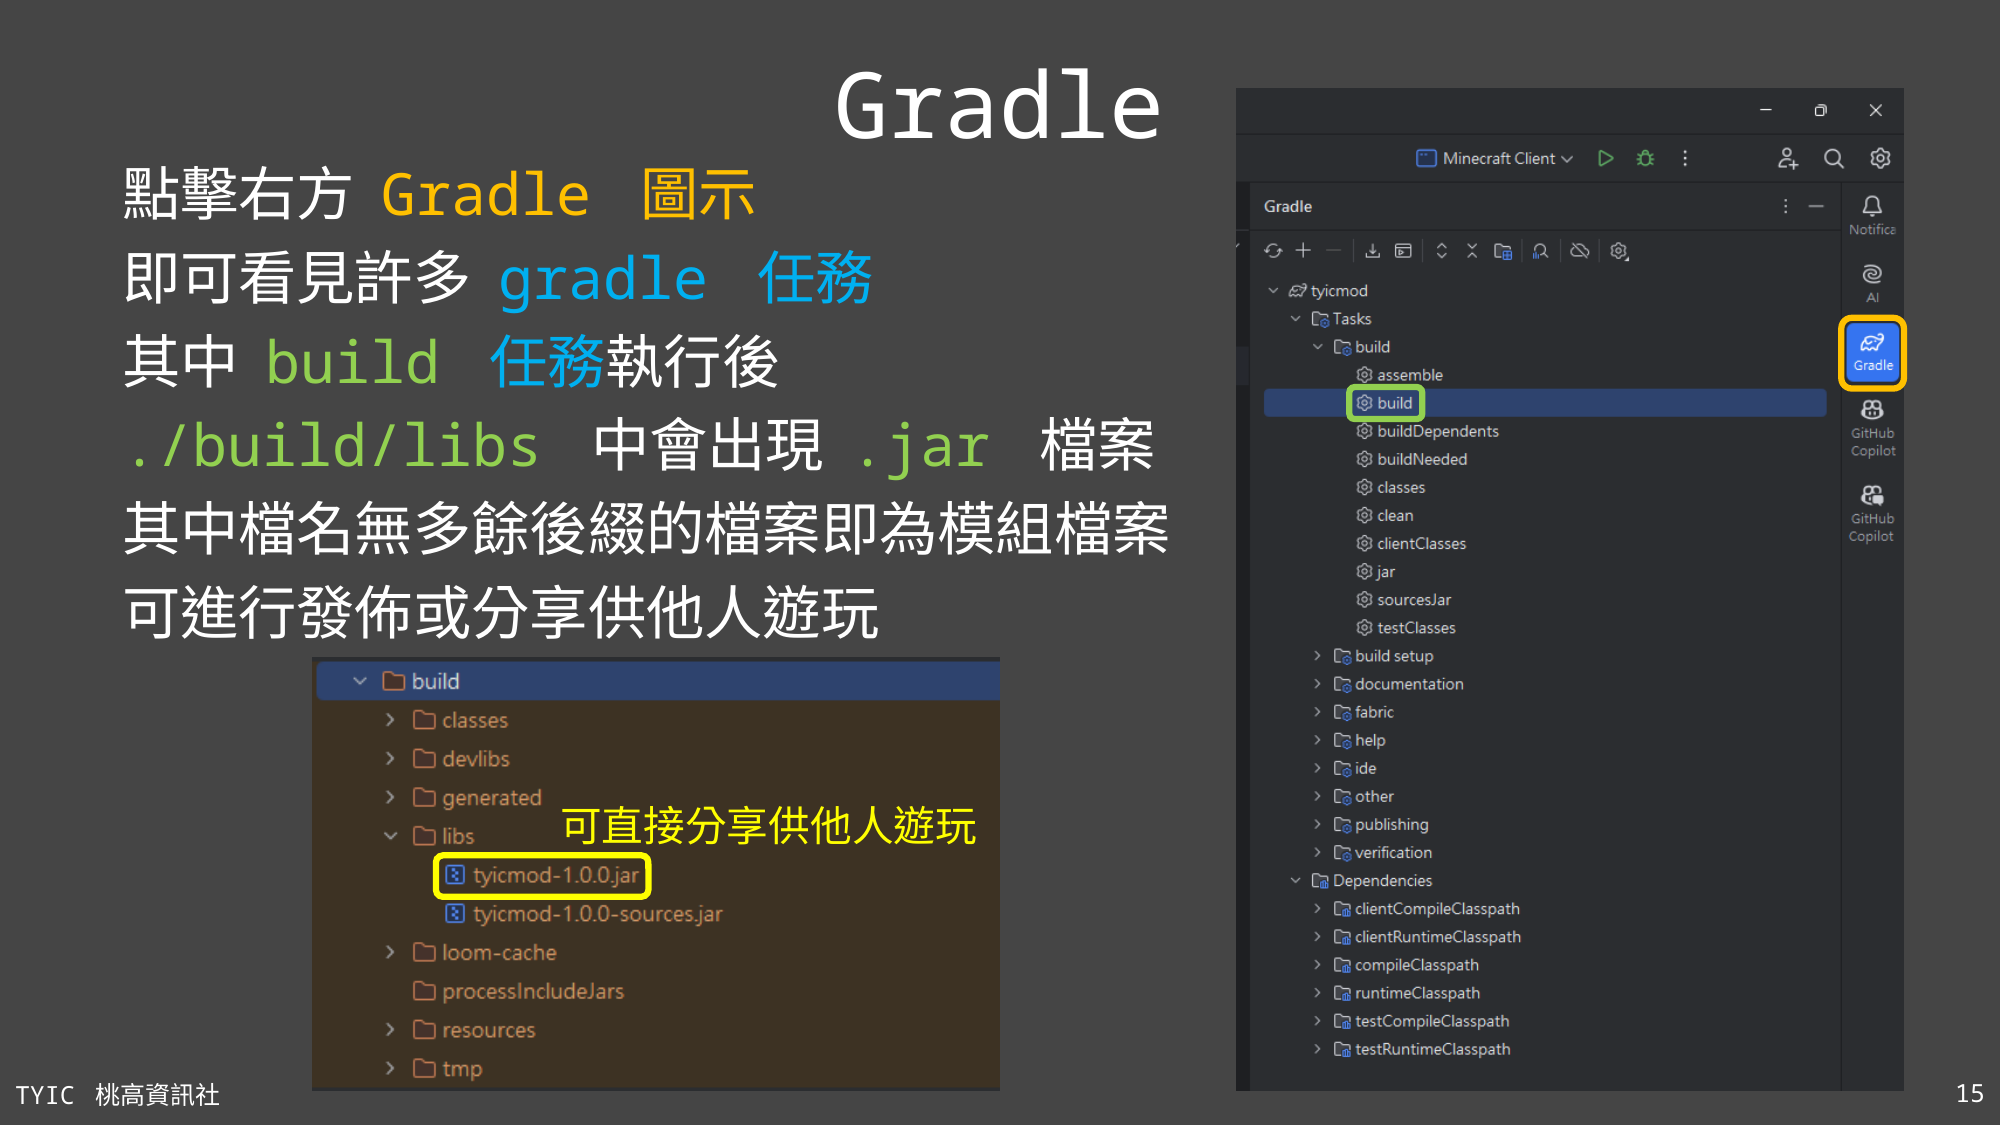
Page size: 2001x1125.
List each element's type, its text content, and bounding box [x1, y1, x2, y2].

list 點擊右方 Gradle 圖示 即可看見許多 gradle 任務 其中 build 任務執行後 ./build/libs 中會出現 .jar 檔案 其中檔名無多餘後綴的檔案即為模組檔案 可進行發佈或分享供他人遊玩 [107, 157, 1236, 658]
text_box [312, 658, 1000, 1092]
title Gradle [137, 0, 1863, 157]
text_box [1236, 88, 1904, 1092]
